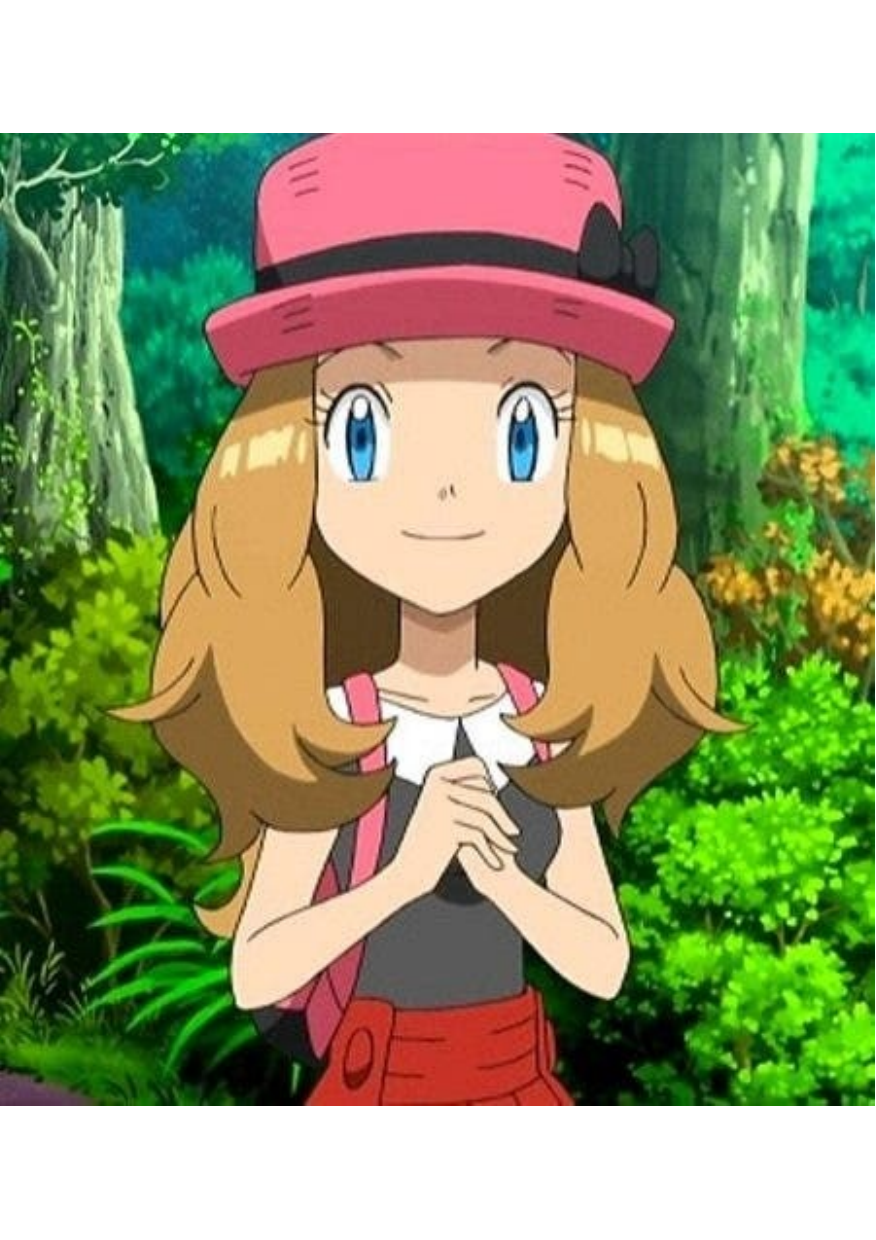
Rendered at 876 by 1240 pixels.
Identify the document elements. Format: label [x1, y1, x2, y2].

picture [0, 133, 875, 1107]
